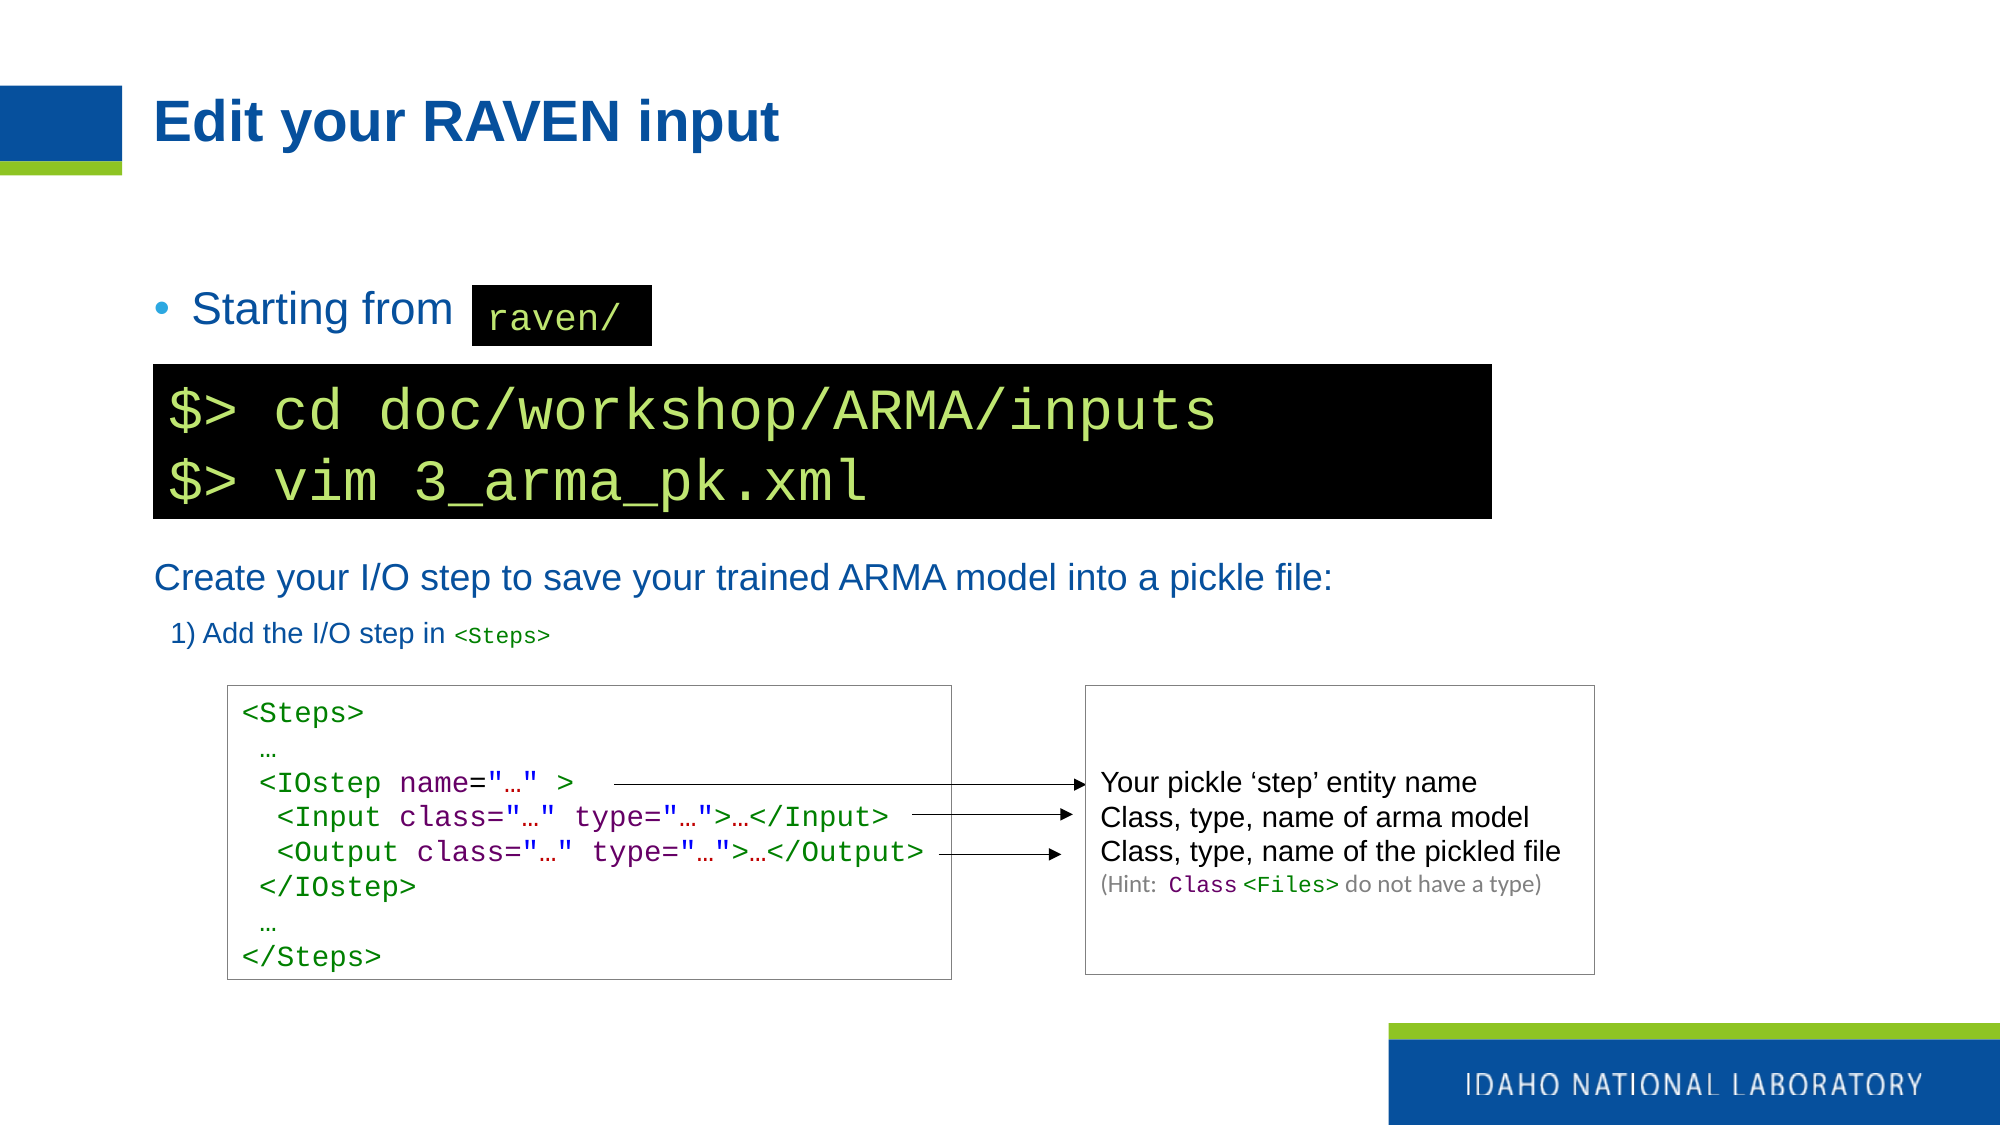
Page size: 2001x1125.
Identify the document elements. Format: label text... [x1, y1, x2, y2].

text_box raven/ [472, 285, 652, 346]
title Edit your RAVEN input [153, 91, 1863, 258]
text_box Your pickle ‘step’ entity name Class, type, name of arma model Class, type, name of the pickled file (Hint: Class <Files> do not have a type) [1085, 685, 1595, 975]
text_box <Steps> … <IOstep name="…" > <Input class="…" type="…">…</Input> <Output class="…" type="…">…</Output> </IOstep> … </Steps> [227, 685, 952, 980]
text_box $> cd doc/workshop/ARMA/inputs $> vim 3_arma_pk.xml [153, 364, 1492, 519]
list Starting from Create your I/O step to save your trained ARMA model into a pickle file: 1) Add the I/O step in <Steps> [153, 285, 1863, 1000]
